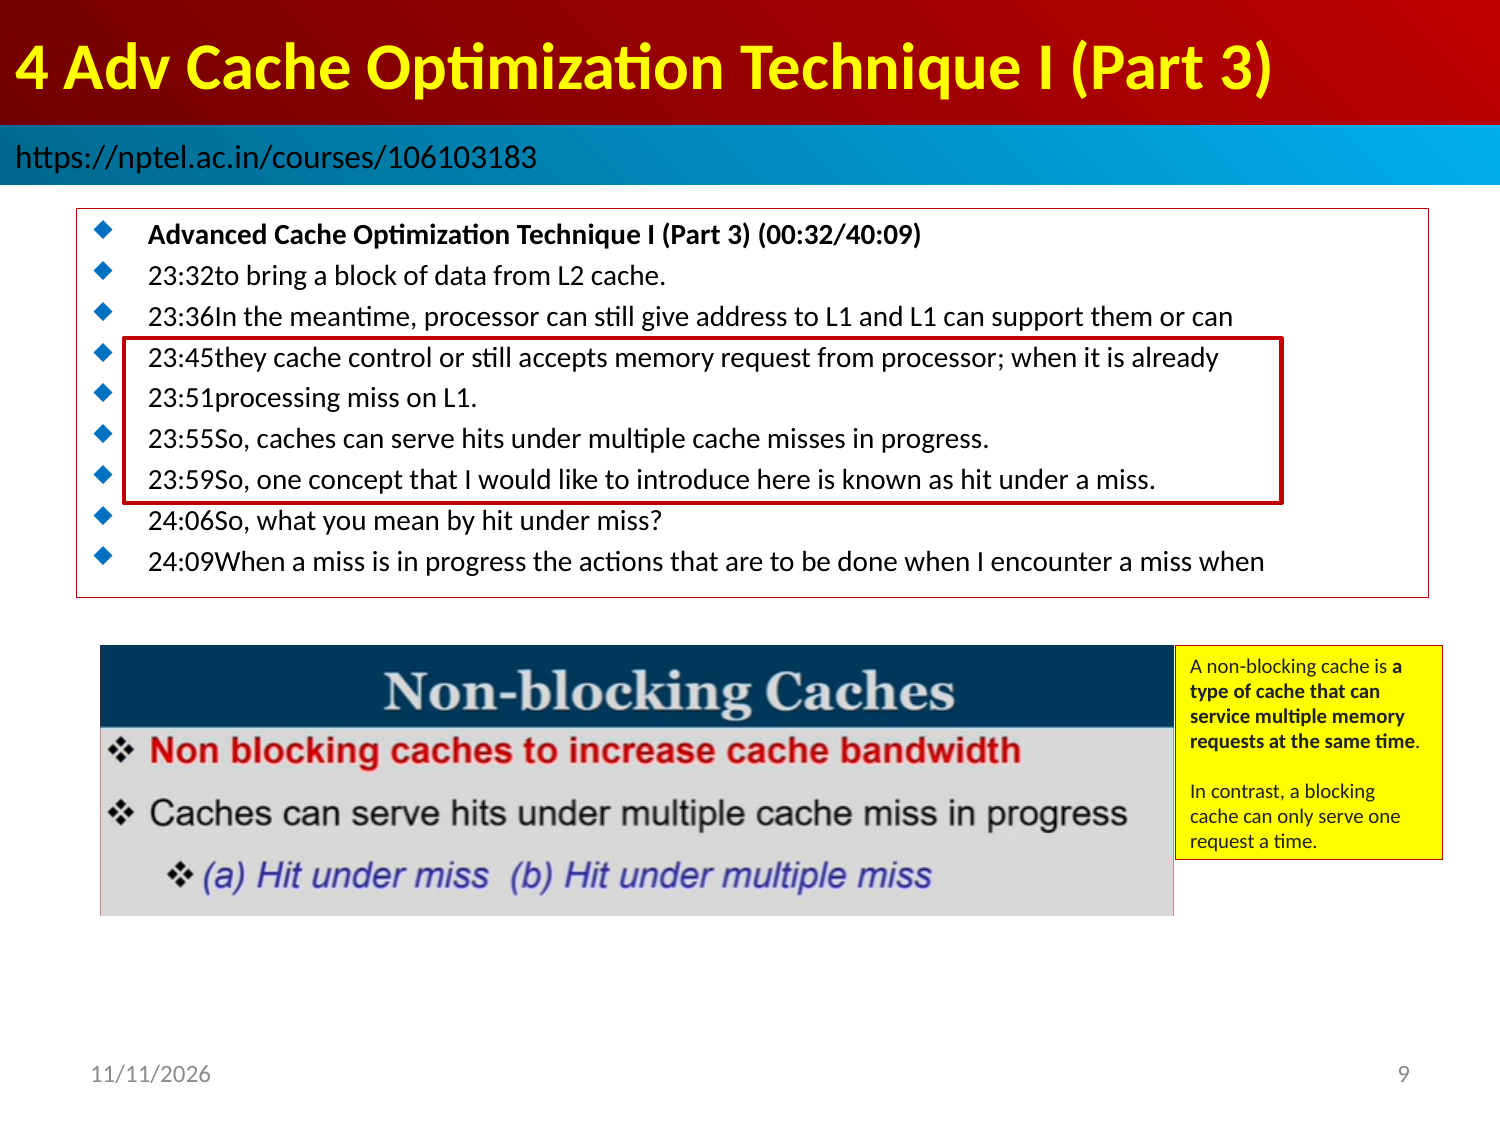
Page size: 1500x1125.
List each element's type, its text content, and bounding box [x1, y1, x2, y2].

subtitle Advanced Cache Optimization Technique I (Part 3) (00:32/40:09) 23:32to bring a block of data from L2 cache. 23:36In the meantime, processor can still give address to L1 and L1 can support them or can 23:45they cache control or still accepts memory request from processor; when it is already 23:51processing miss on L1. 23:55So, caches can serve hits under multiple cache misses in progress. 23:59So, one concept that I would like to introduce here is known as hit under a miss. 24:06So, what you mean by hit under miss? 24:09When a miss is in progress the actions that are to be done when I encounter a miss when [76, 208, 1429, 598]
text_box https://nptel.ac.in/courses/106103183 [0, 125, 1500, 185]
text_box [100, 644, 1174, 916]
title 4 Adv Cache Optimization Technique I (Part 3) [0, 0, 1500, 125]
text_box A non-blocking cache is a type of cache that can service multiple memory requests at the same time. In contrast, a blocking cache can only serve one request a time. [1177, 645, 1443, 860]
text_box [122, 336, 1284, 505]
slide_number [75, 1042, 425, 1103]
slide_number 9 [1074, 1042, 1425, 1103]
